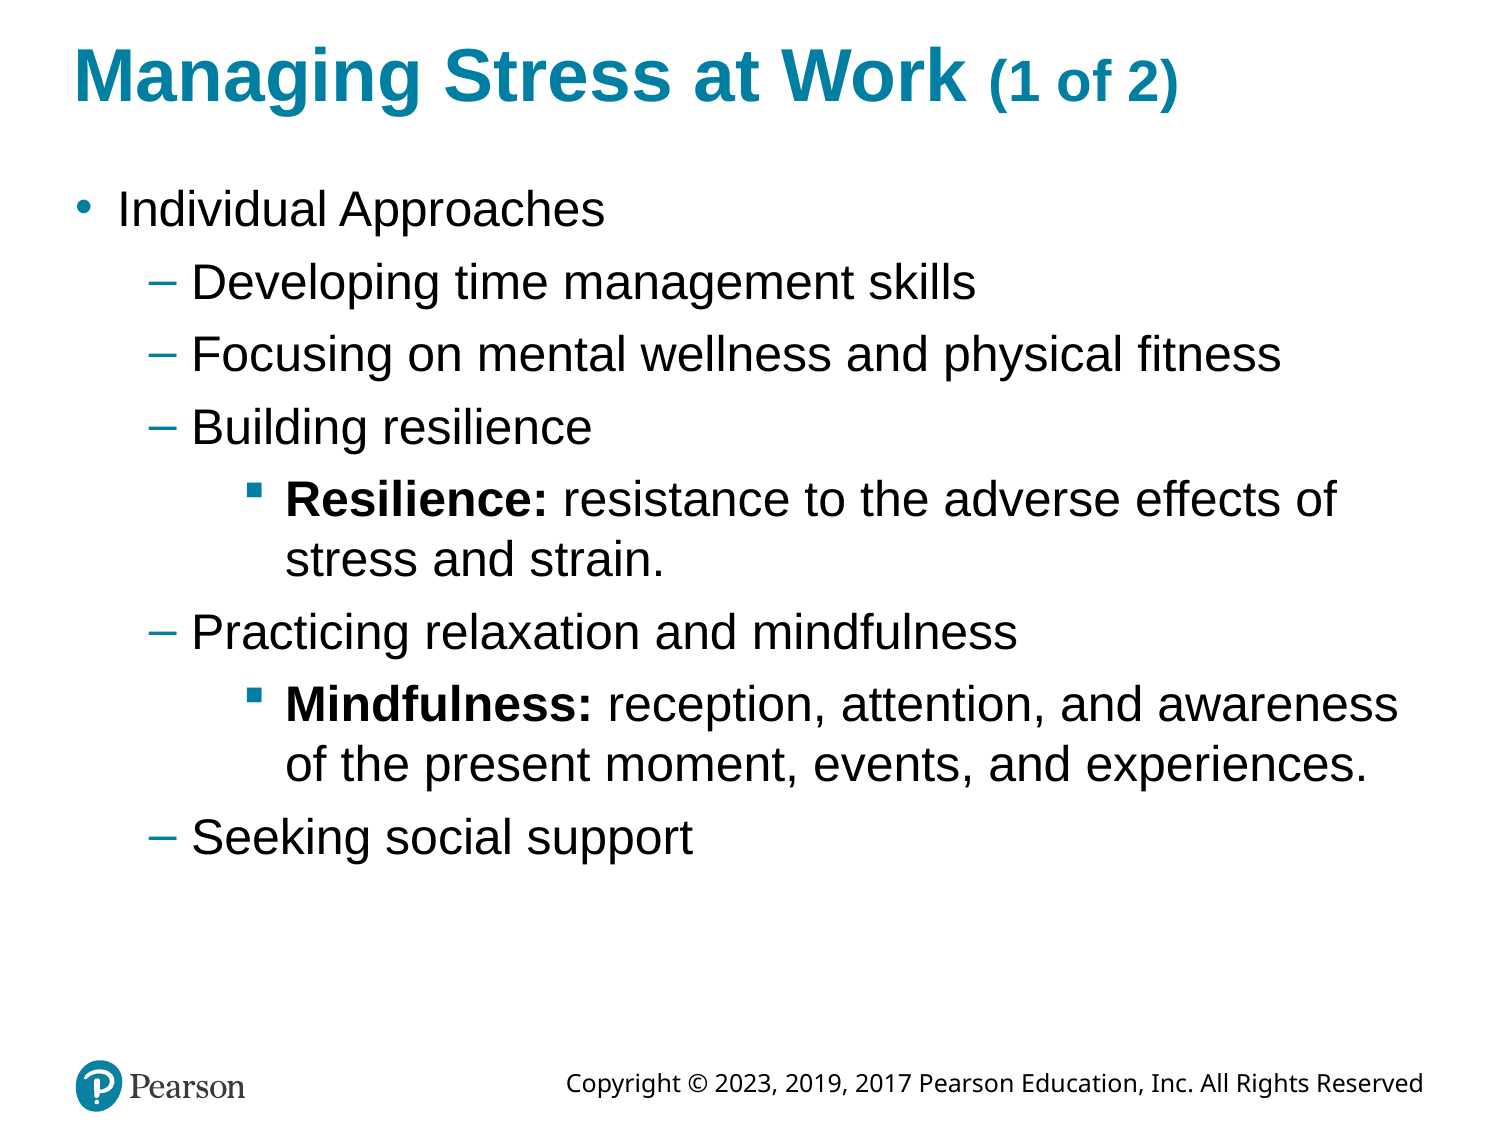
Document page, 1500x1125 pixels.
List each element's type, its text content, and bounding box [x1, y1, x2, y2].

list Individual Approaches Developing time management skills Focusing on mental wellness and physical fitness Building resilience Resilience: resistance to the adverse effects of stress and strain. Practicing relaxation and mindfulness Mindfulness: reception, attention, and awareness of the present moment, events, and experiences. Seeking social support [75, 173, 1428, 868]
title Managing Stress at Work (1 of 2) [73, 0, 1424, 169]
